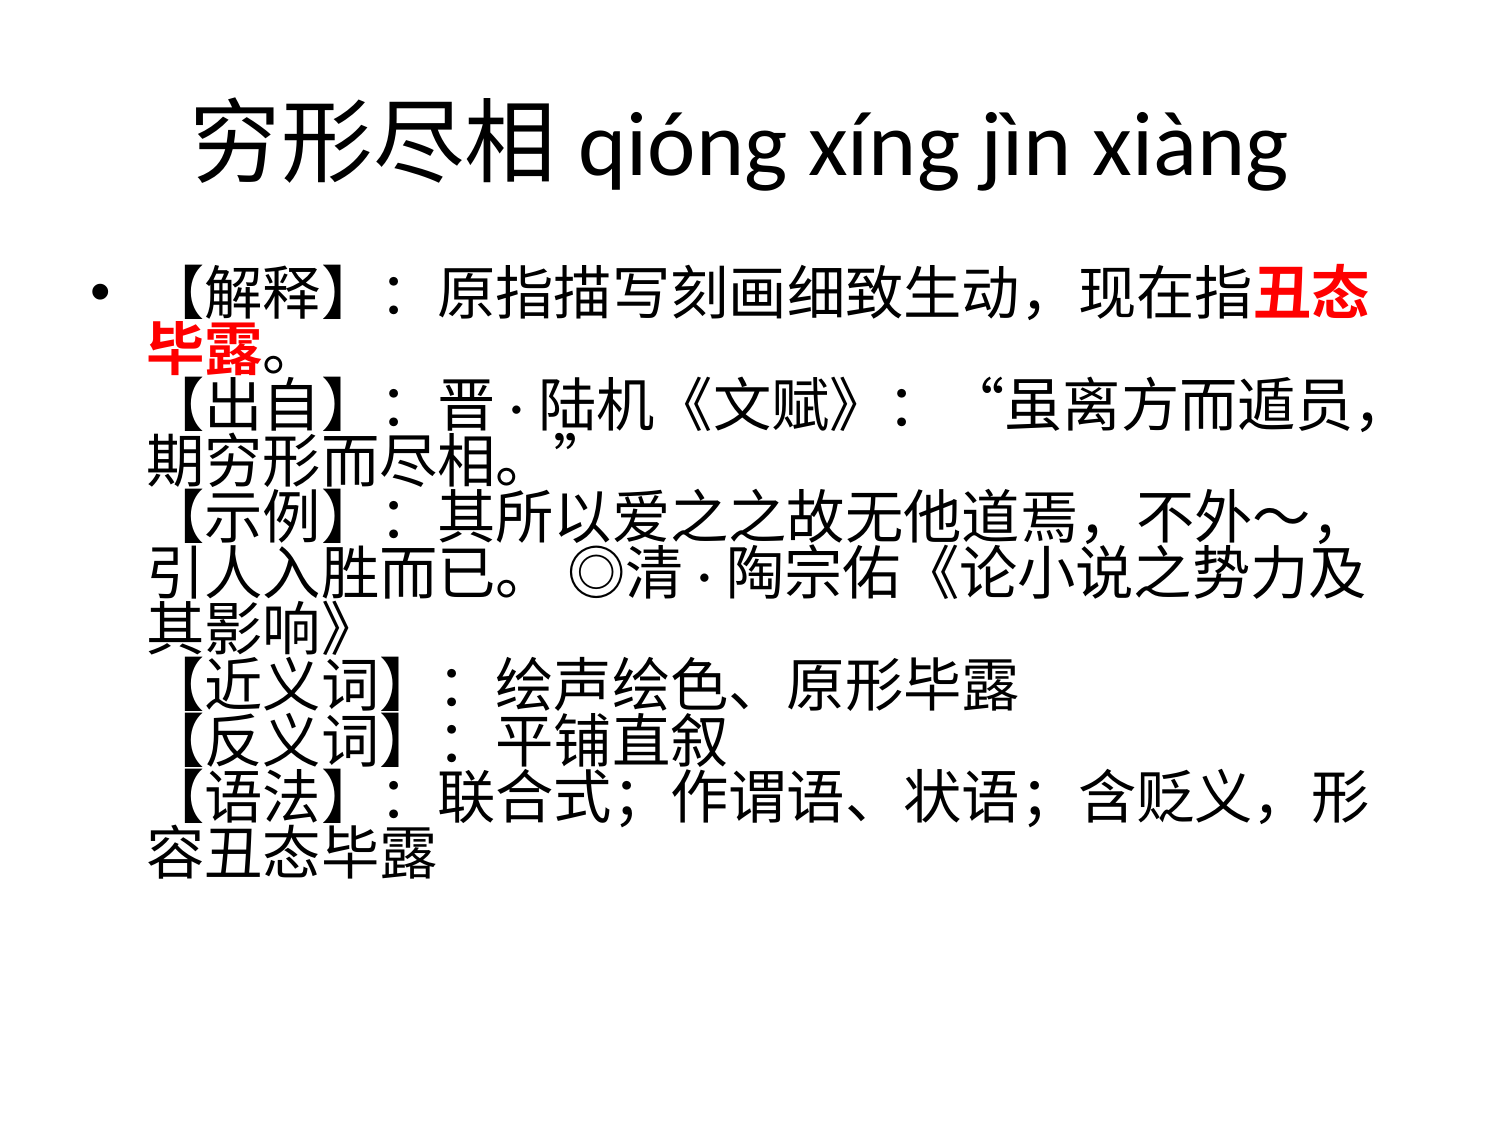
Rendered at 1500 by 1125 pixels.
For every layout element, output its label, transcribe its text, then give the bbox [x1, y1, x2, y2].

list 【解释】：原指描写刻画细致生动，现在指丑态毕露。 【出自】：晋·陆机《文赋》：“虽离方而遁员，期穷形而尽相。” 【示例】：其所以爱之之故无他道焉，不外～，引人入胜而已。 ◎清·陶宗佑《论小说之势力及其影响》 【近义词】：绘声绘色、原形毕露 【反义词】：平铺直叙 【语法】：联合式；作谓语、状语；含贬义，形容丑态毕露 [75, 262, 1425, 1005]
title 穷形尽相qióng xíng jìn xiàng [75, 45, 1425, 233]
